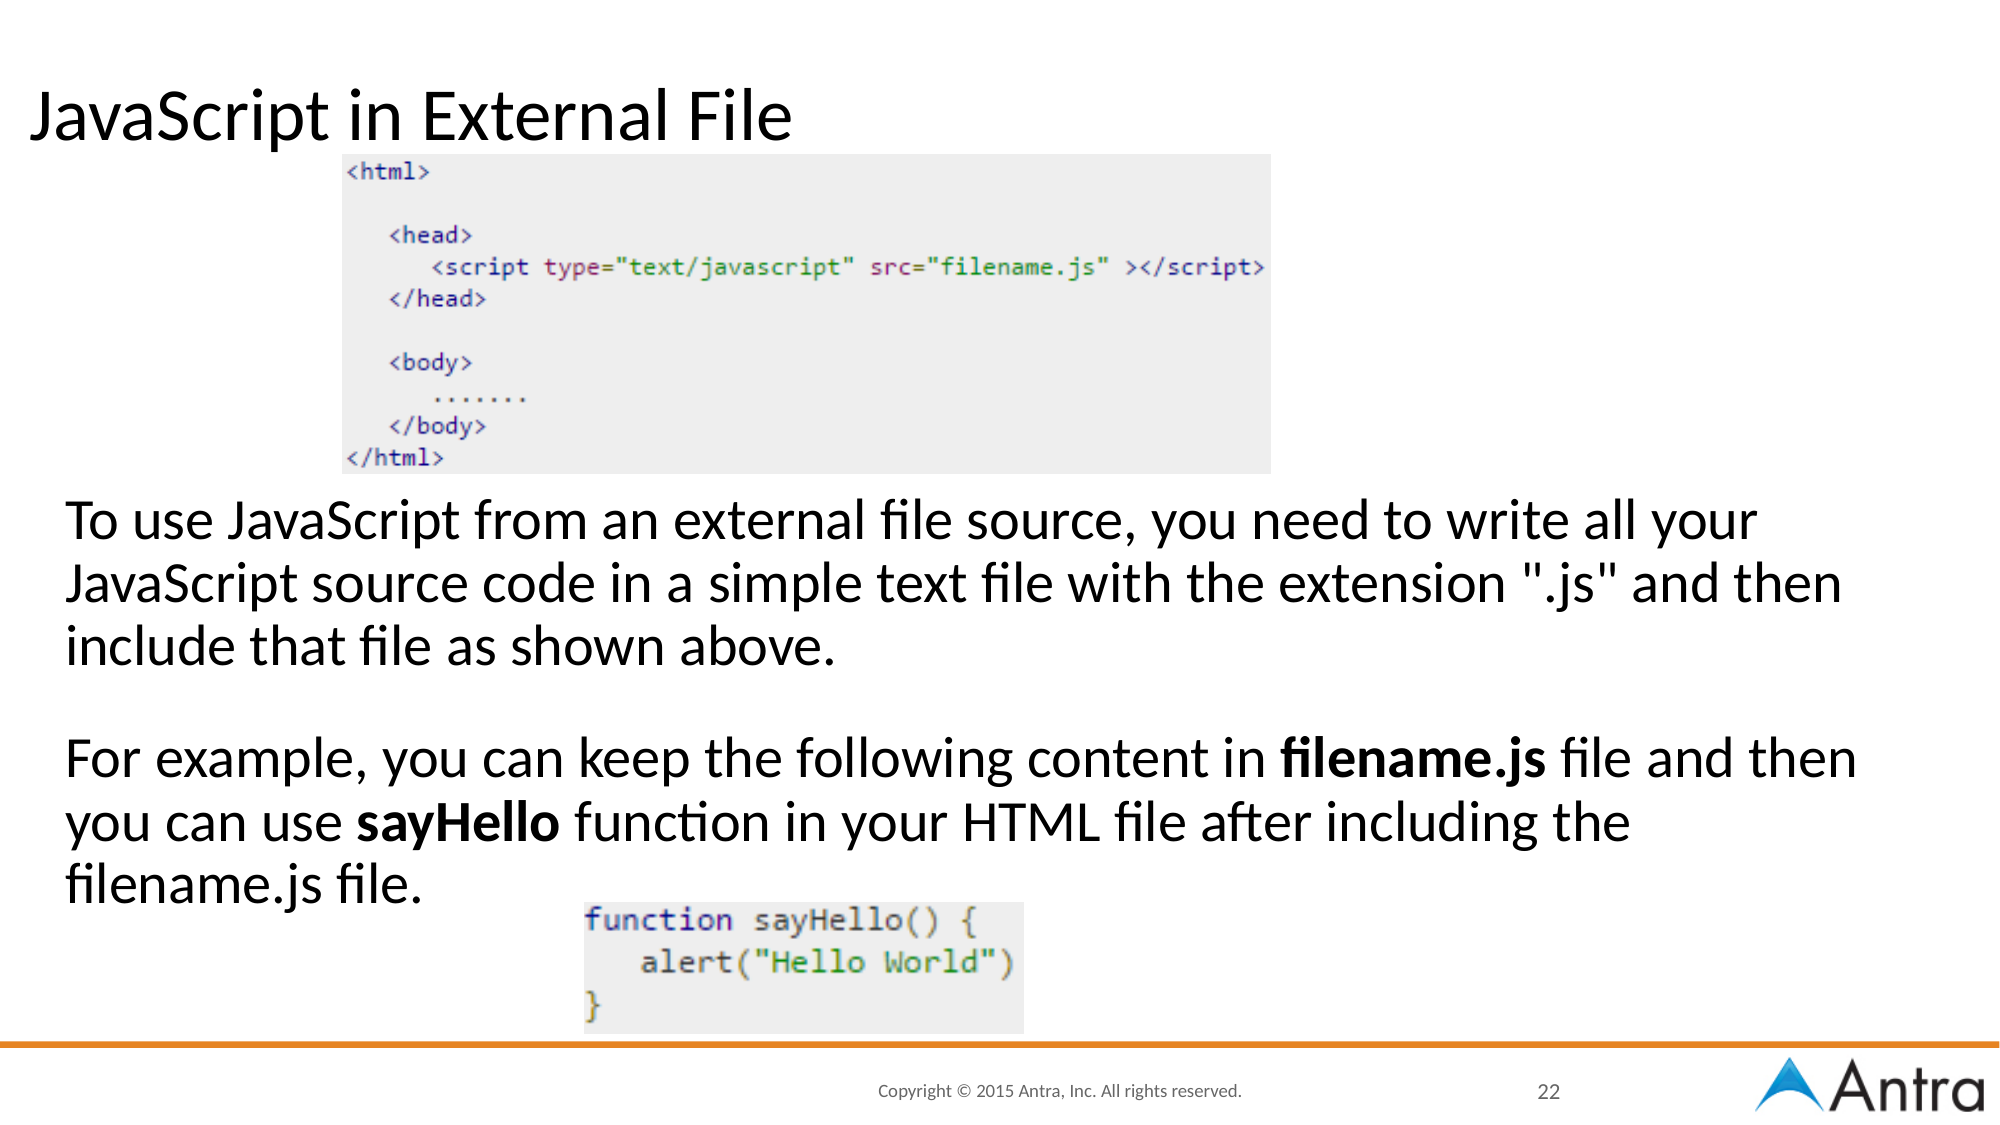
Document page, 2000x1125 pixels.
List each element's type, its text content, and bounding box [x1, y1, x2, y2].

picture [342, 154, 1271, 474]
slide_number 22 [1498, 1075, 1561, 1106]
picture [584, 902, 1024, 1035]
picture [1744, 1048, 1994, 1122]
title JavaScript in External File [29, 46, 1855, 155]
list To use JavaScript from an external file source, you need to write all your JavaScript source code in a simple text file with the extension ".js" and then include that file as shown above. For example, you can keep the following content in filename.js file and then you can use sayHello function in your HTML file after including the filename.js file. [64, 488, 1904, 928]
